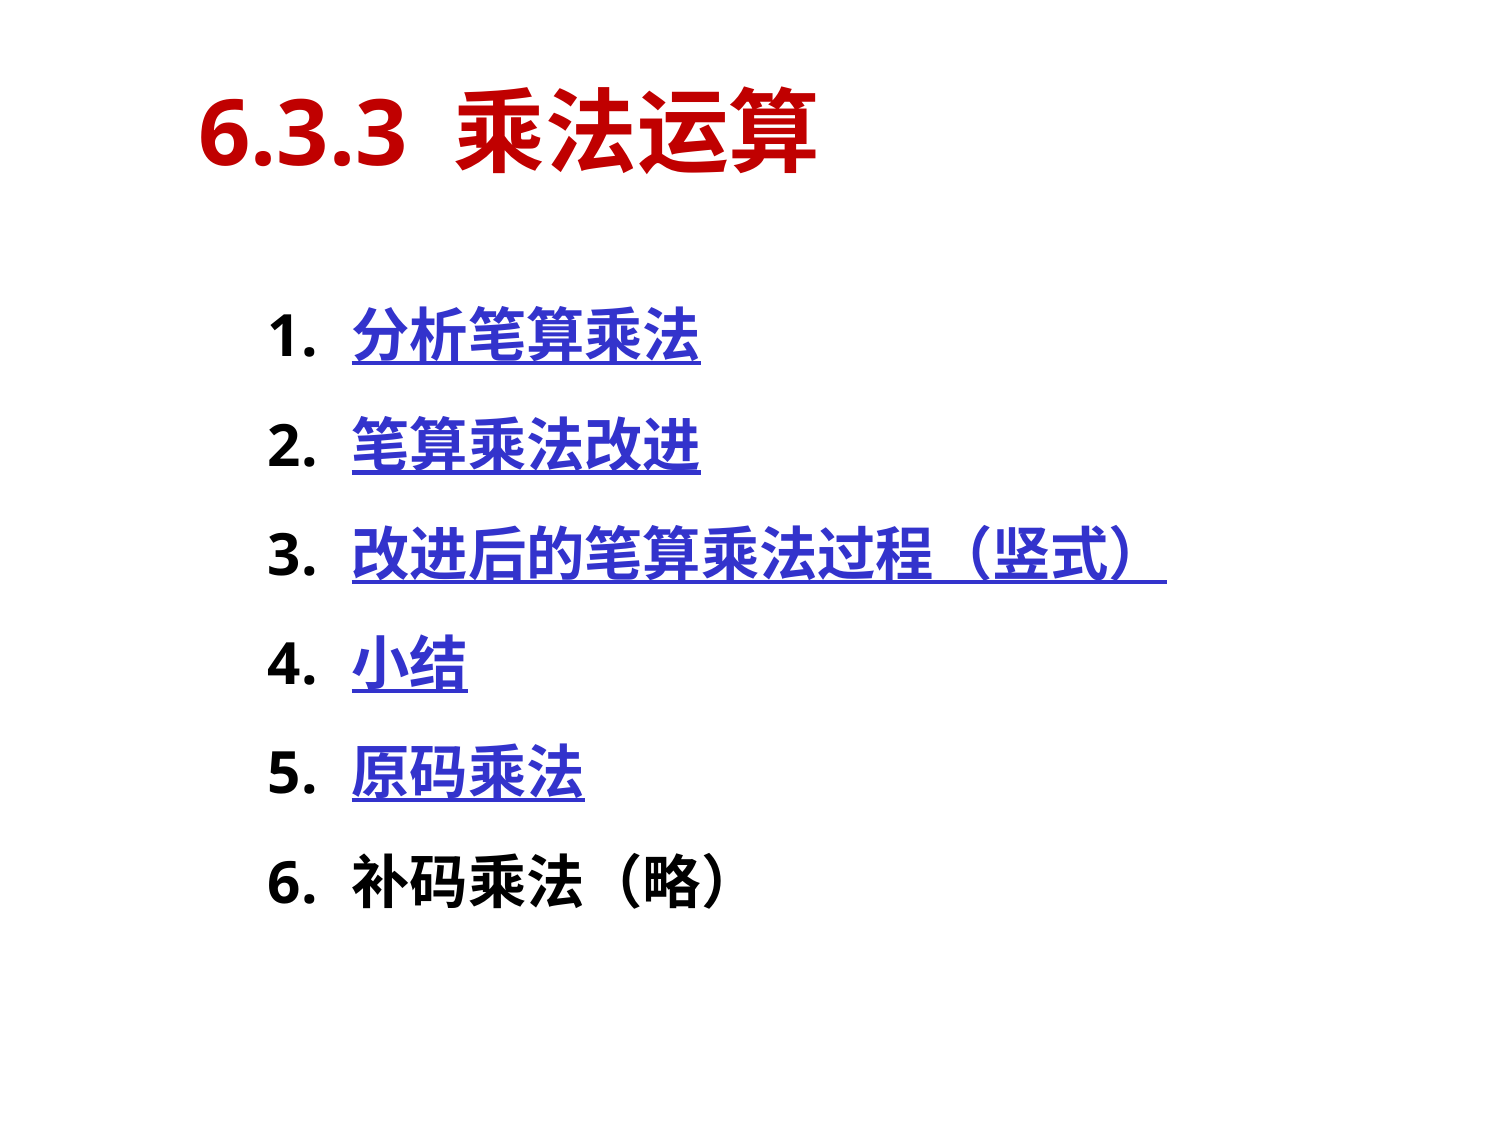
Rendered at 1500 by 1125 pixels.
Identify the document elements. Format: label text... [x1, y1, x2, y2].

list 分析笔算乘法 笔算乘法改进 改进后的笔算乘法过程（竖式） 小结 原码乘法 补码乘法（略） [252, 290, 1223, 953]
title 6.3.3 乘法运算 [182, 66, 1446, 192]
